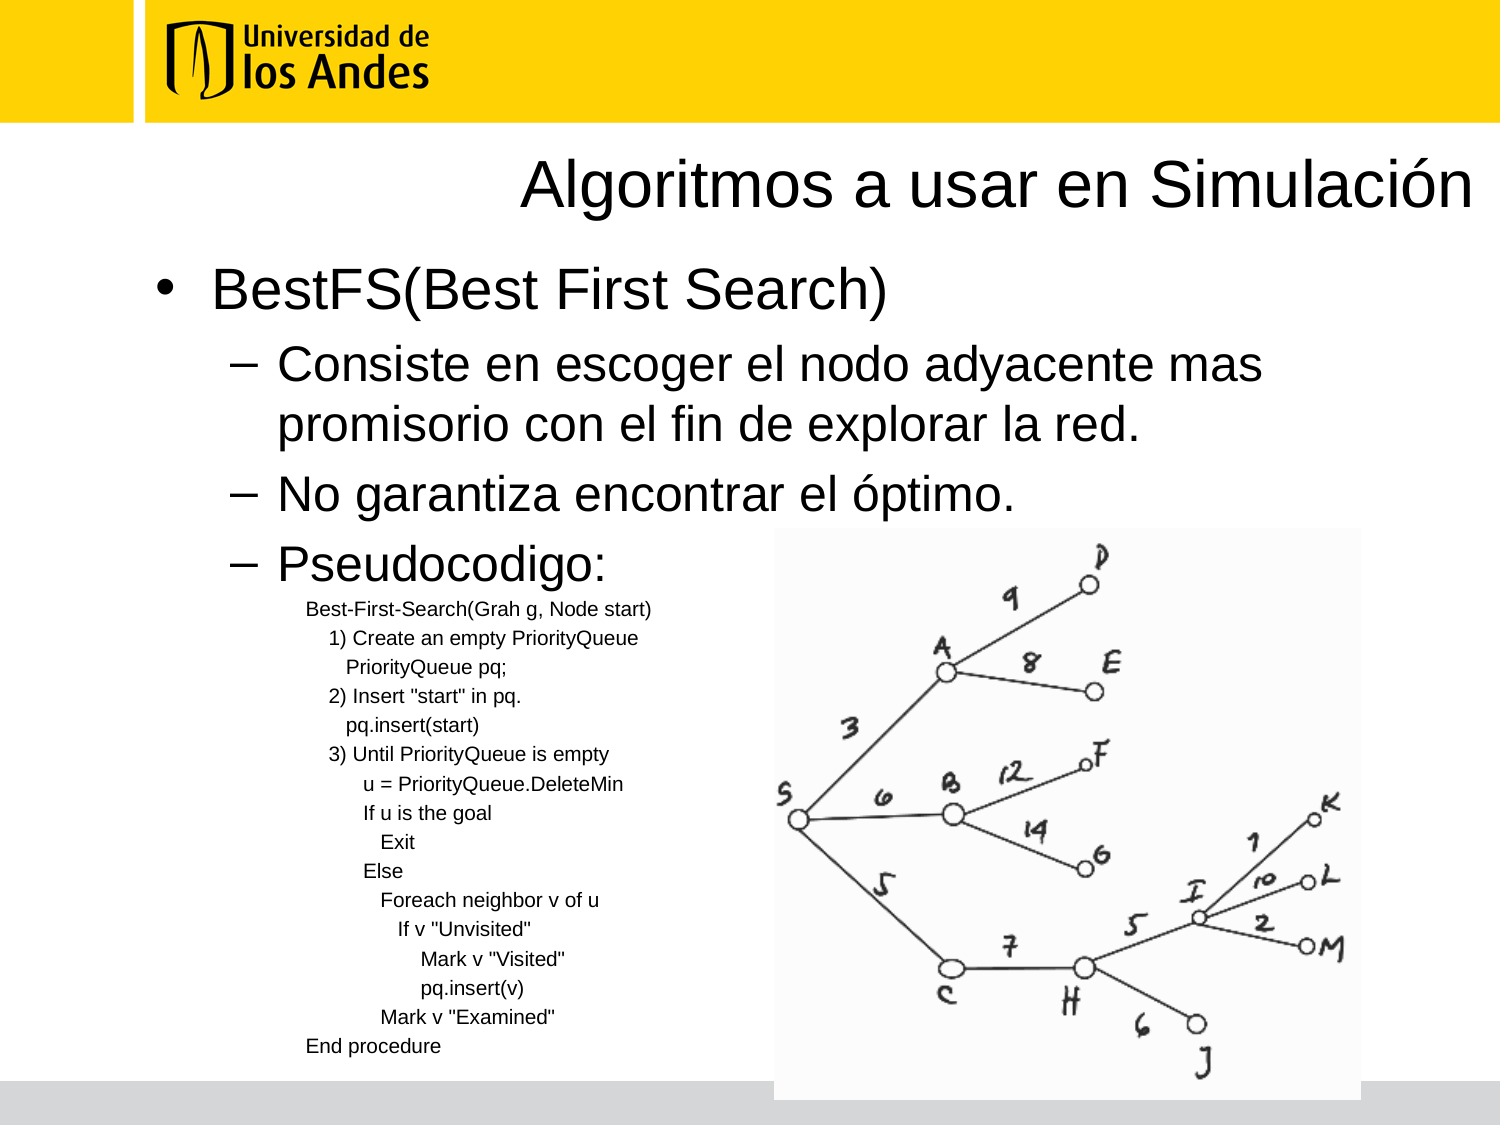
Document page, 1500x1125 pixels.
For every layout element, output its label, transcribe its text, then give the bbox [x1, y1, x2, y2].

picture [0, 0, 1500, 1081]
list BestFS(Best First Search) Consiste en escoger el nodo adyacente mas promisorio con el fin de explorar la red. No garantiza encontrar el óptimo. Pseudocodigo: Best-First-Search(Grah g, Node start) 1) Create an empty PriorityQueue PriorityQueue pq; 2) Insert "start" in pq. pq.insert(start) 3) Until PriorityQueue is empty u = PriorityQueue.DeleteMin If u is the goal Exit Else Foreach neighbor v of u If v "Unvisited" Mark v "Visited" pq.insert(v) Mark v "Examined" End procedure [140, 243, 1491, 1101]
title Algoritmos a usar en Simulación [140, 125, 1491, 238]
picture [774, 527, 1362, 1101]
